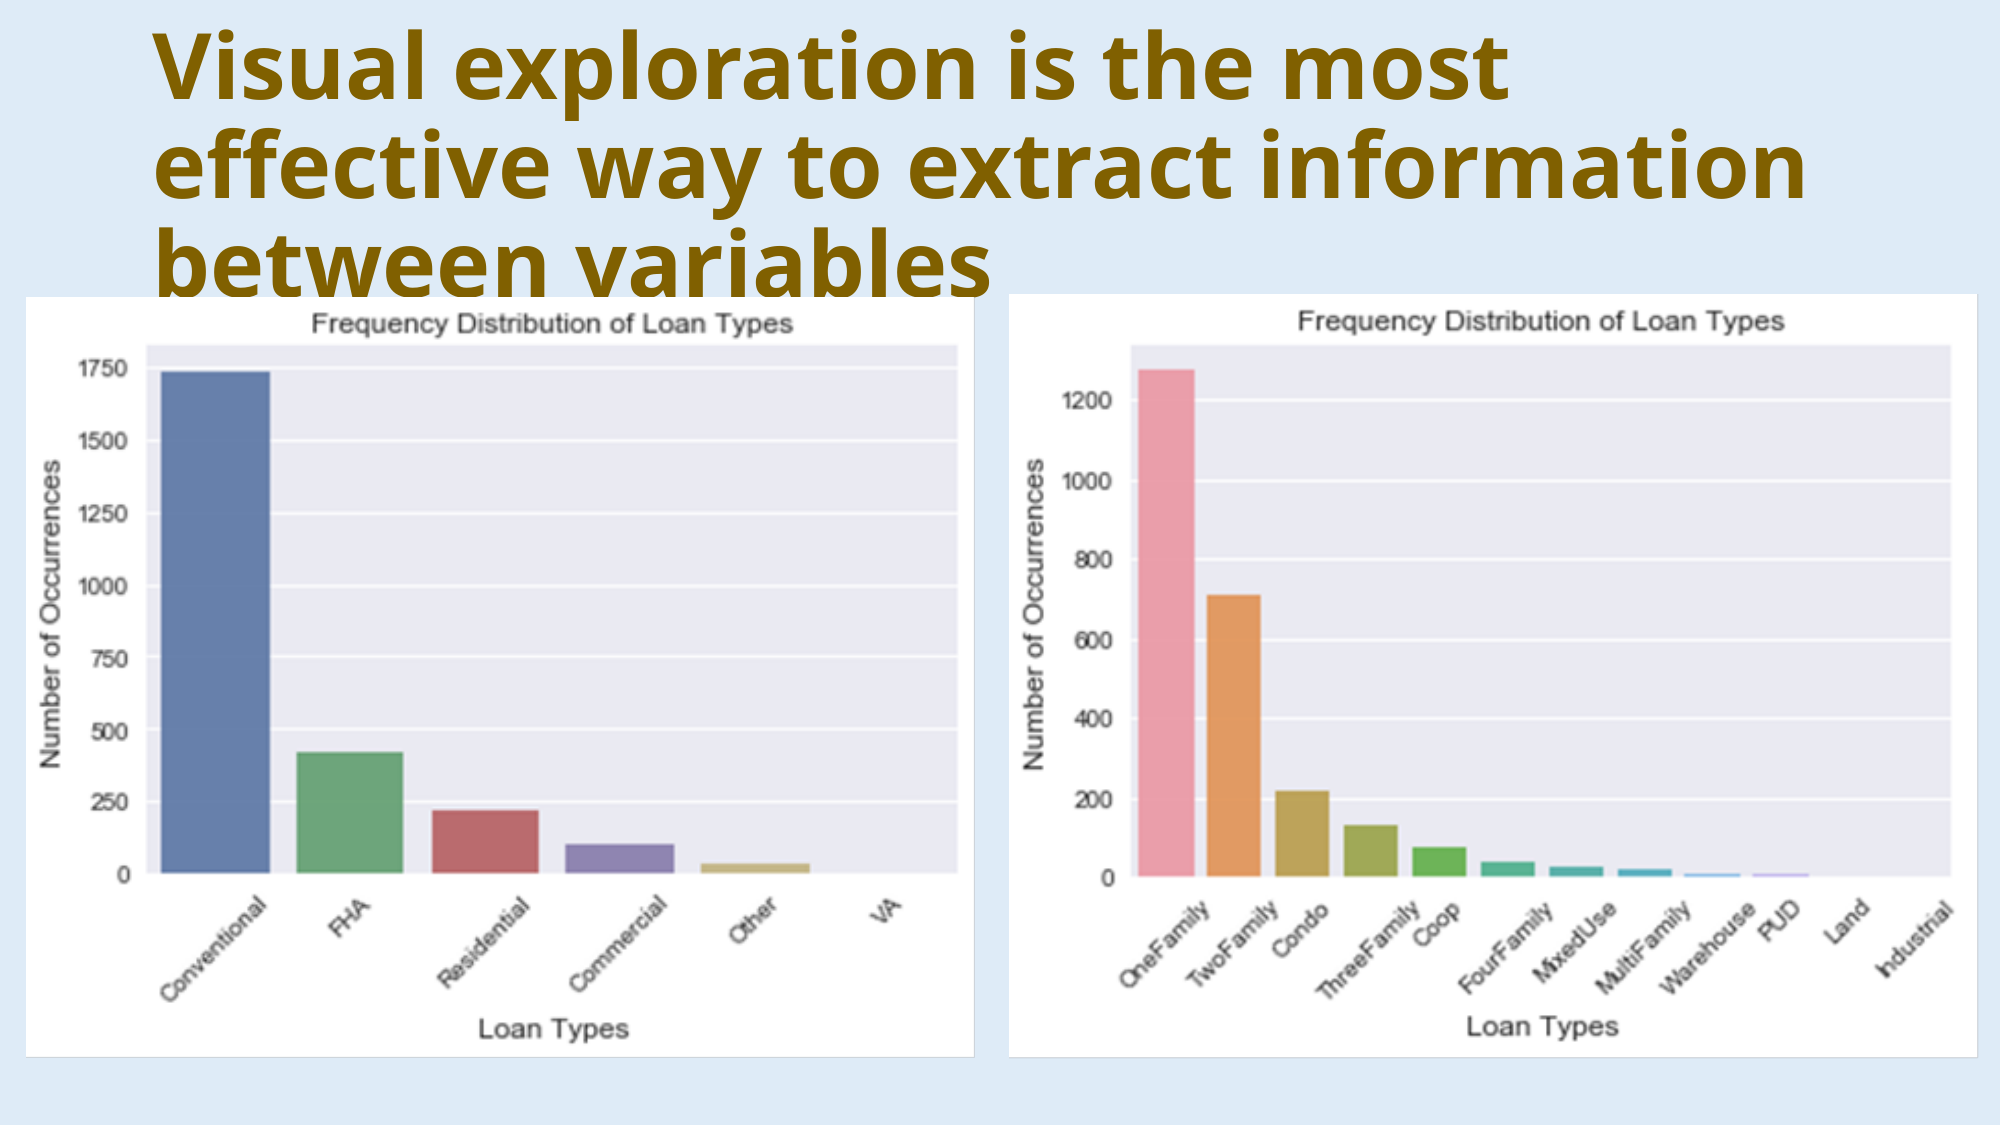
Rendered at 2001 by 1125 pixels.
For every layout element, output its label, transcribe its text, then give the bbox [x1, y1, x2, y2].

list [26, 297, 977, 1060]
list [1009, 294, 1980, 1060]
title Visual exploration is the most effective way to extract information between variables [137, 59, 1863, 278]
